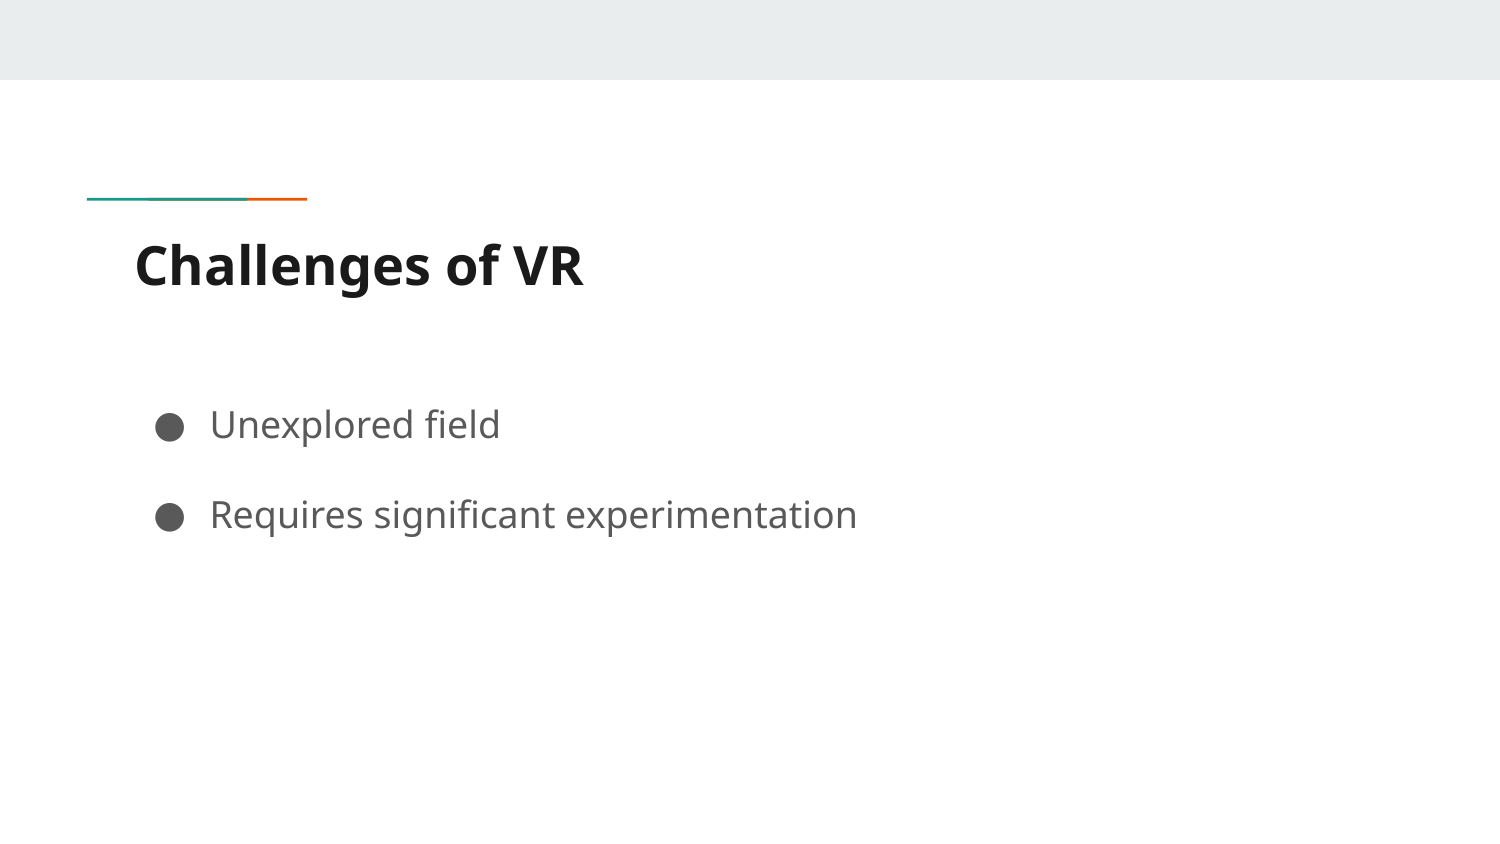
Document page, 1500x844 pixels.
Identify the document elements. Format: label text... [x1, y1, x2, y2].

list Unexplored field Requires significant experimentation [119, 341, 1381, 712]
title Challenges of VR [119, 216, 1381, 305]
